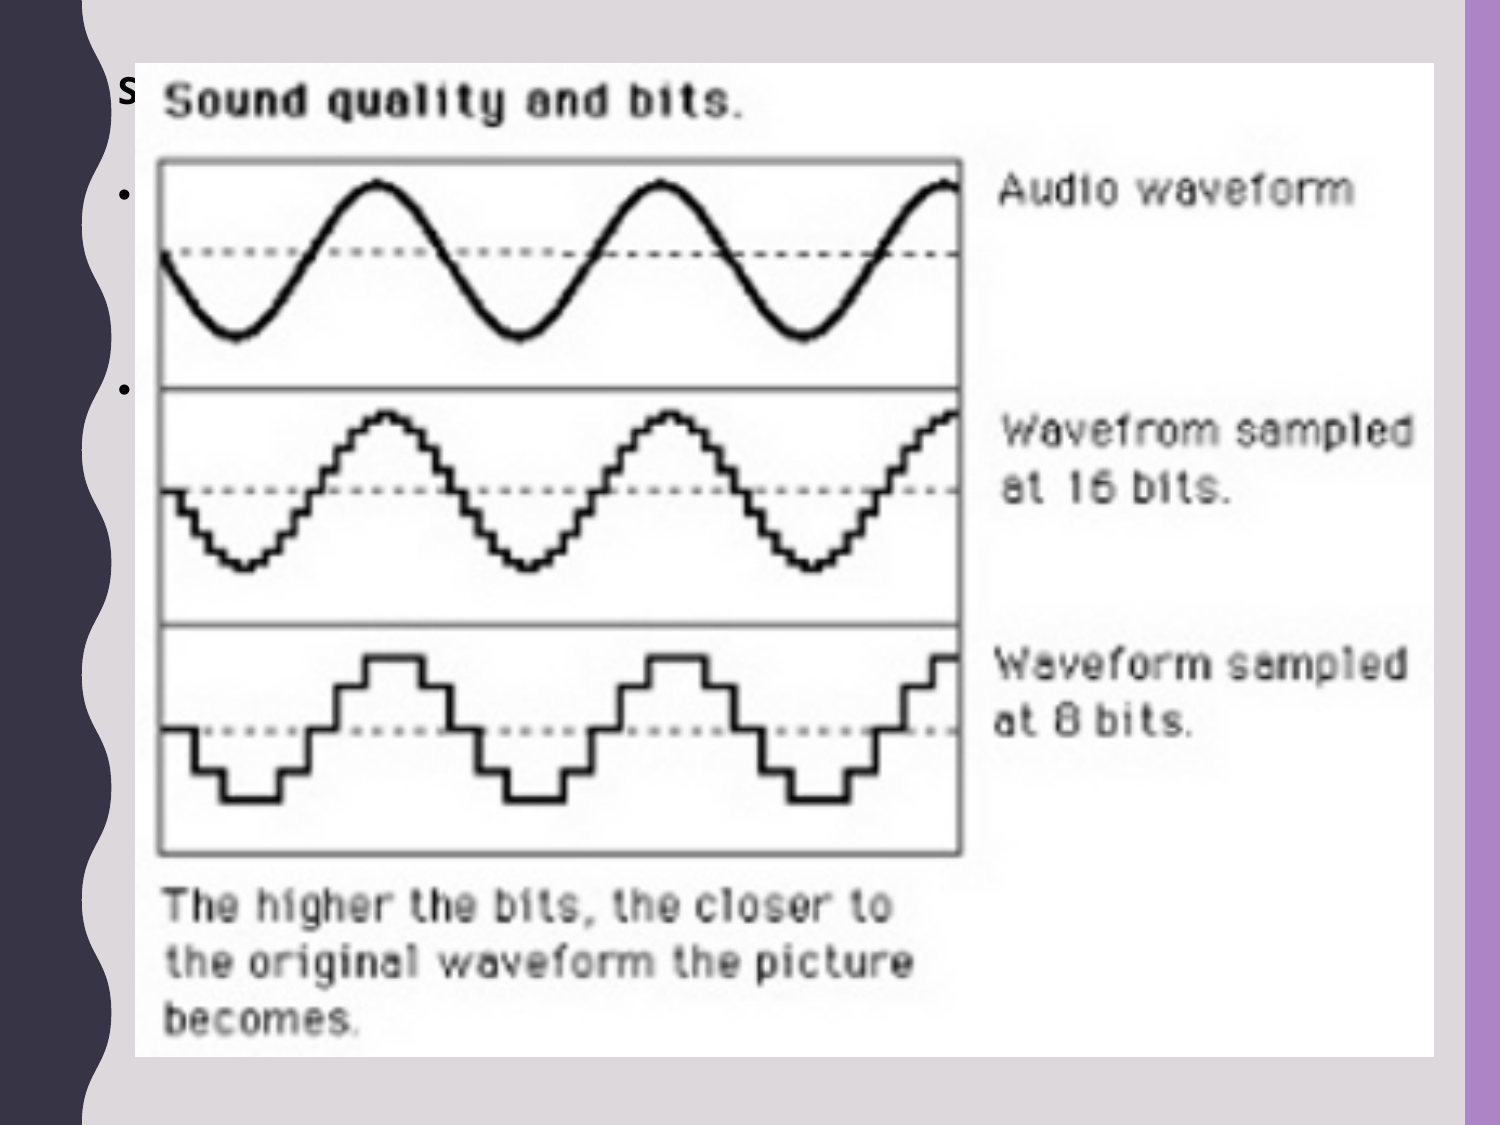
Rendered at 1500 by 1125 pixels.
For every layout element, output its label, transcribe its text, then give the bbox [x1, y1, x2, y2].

text_box Sampling rate is measured by taking vertical slices of the sound: To capture a sound at CD quality, we would need to take 44,100 samples every second! We would ‘draw’ 44,100 (vertical) lines in one second to divide it up. We would say that a sampling frequency of 44.1 kHz was used. [103, 59, 1388, 953]
picture [135, 63, 1434, 1057]
